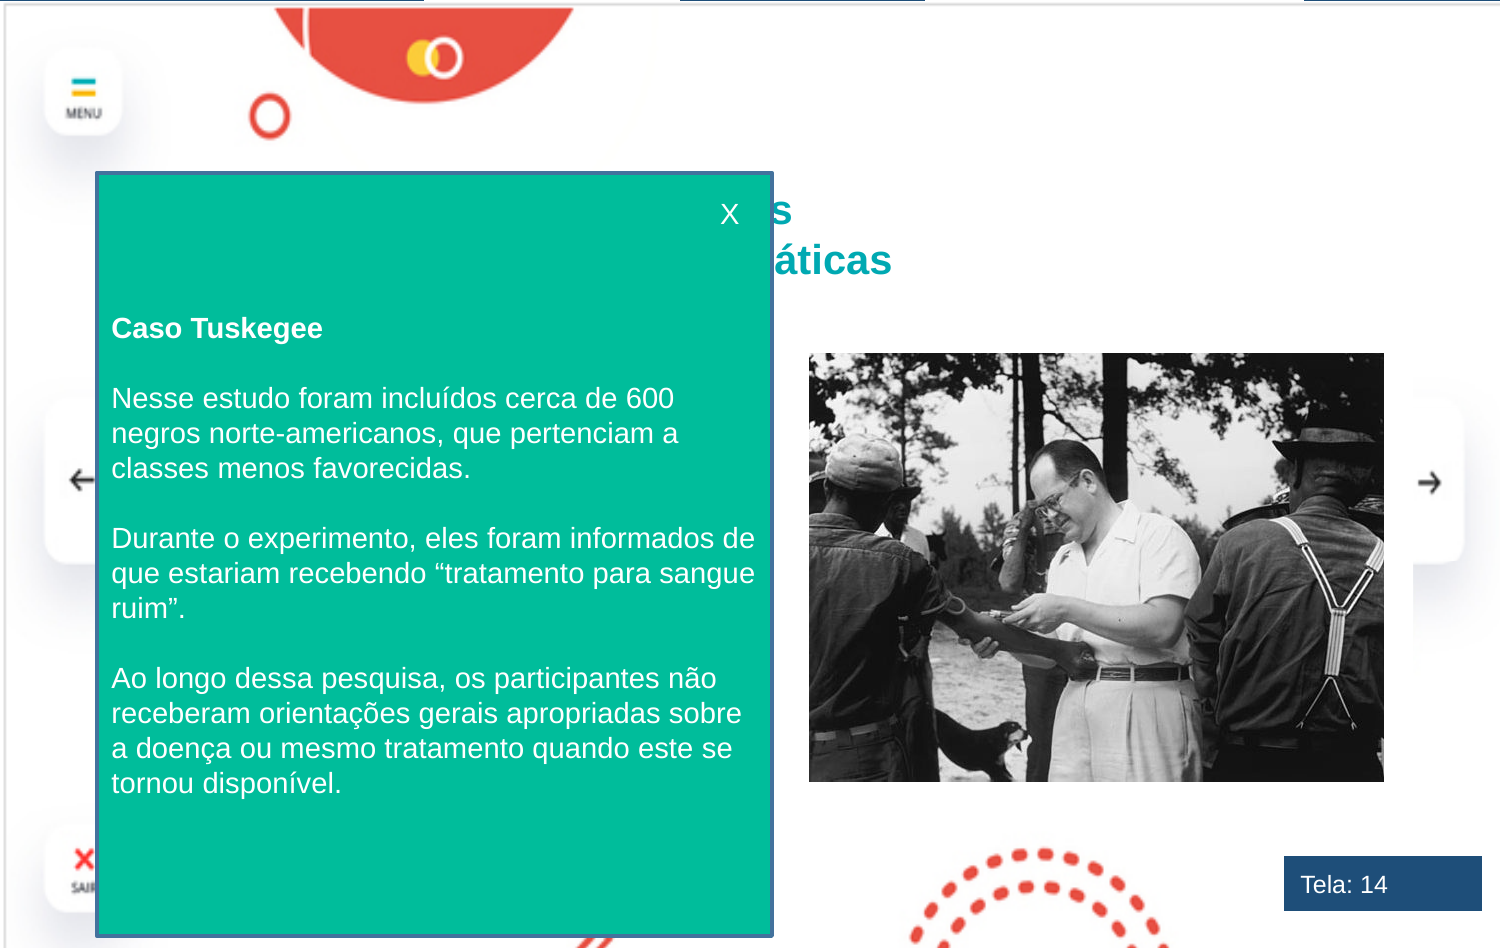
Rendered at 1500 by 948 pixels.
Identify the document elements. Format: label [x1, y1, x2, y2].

picture [809, 353, 1384, 783]
picture [1412, 406, 1471, 561]
text_box [0, 0, 1500, 948]
